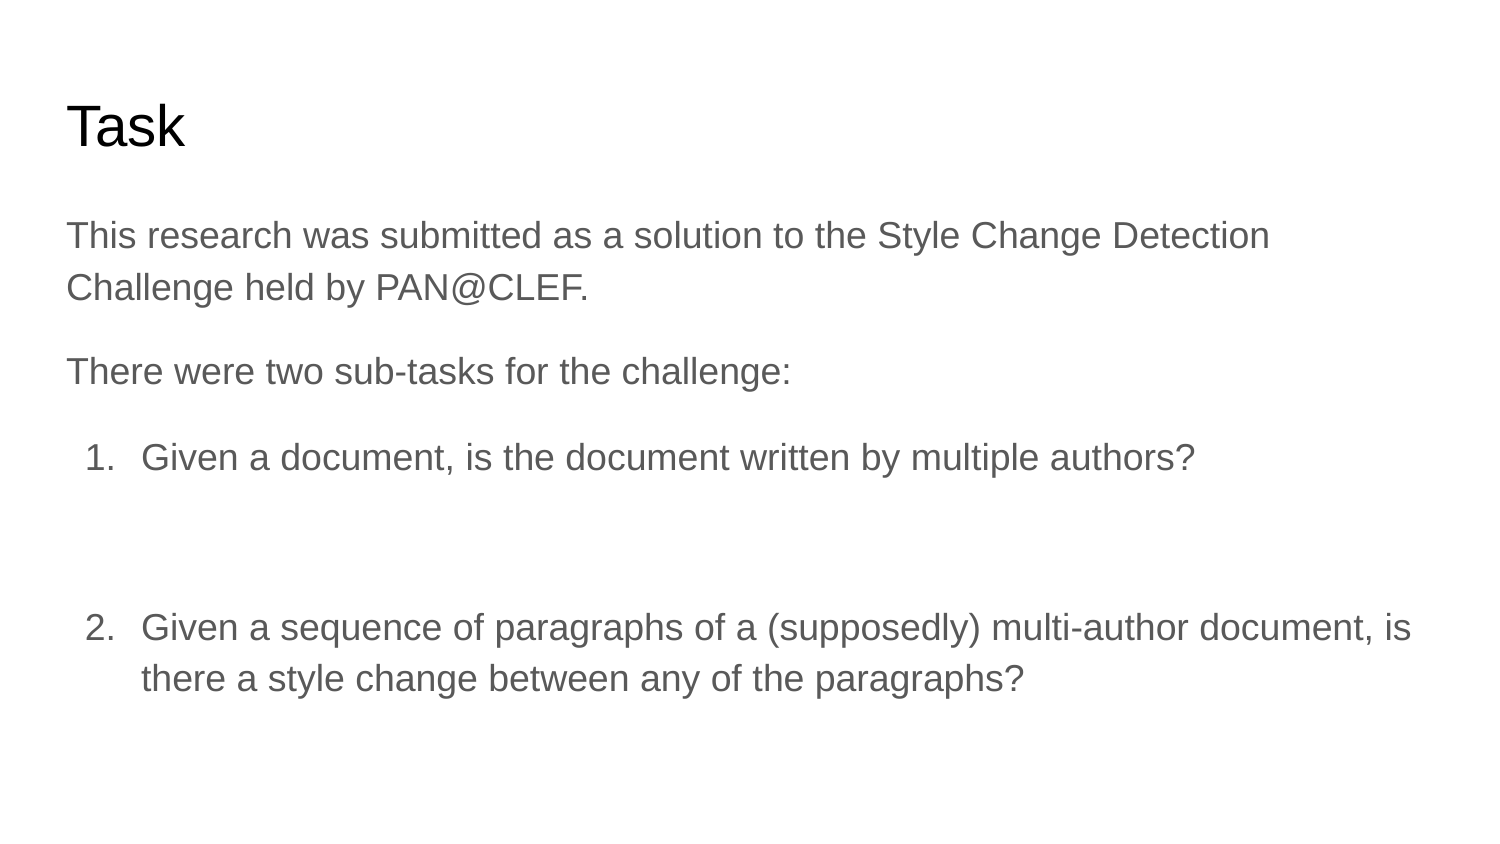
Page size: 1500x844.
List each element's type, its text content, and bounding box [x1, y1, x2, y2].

list This research was submitted as a solution to the Style Change Detection Challenge held by PAN@CLEF. There were two sub-tasks for the challenge: Given a document, is the document written by multiple authors? Given a sequence of paragraphs of a (supposedly) multi-author document, is there a style change between any of the paragraphs? [51, 189, 1449, 750]
title Task [51, 72, 1449, 167]
